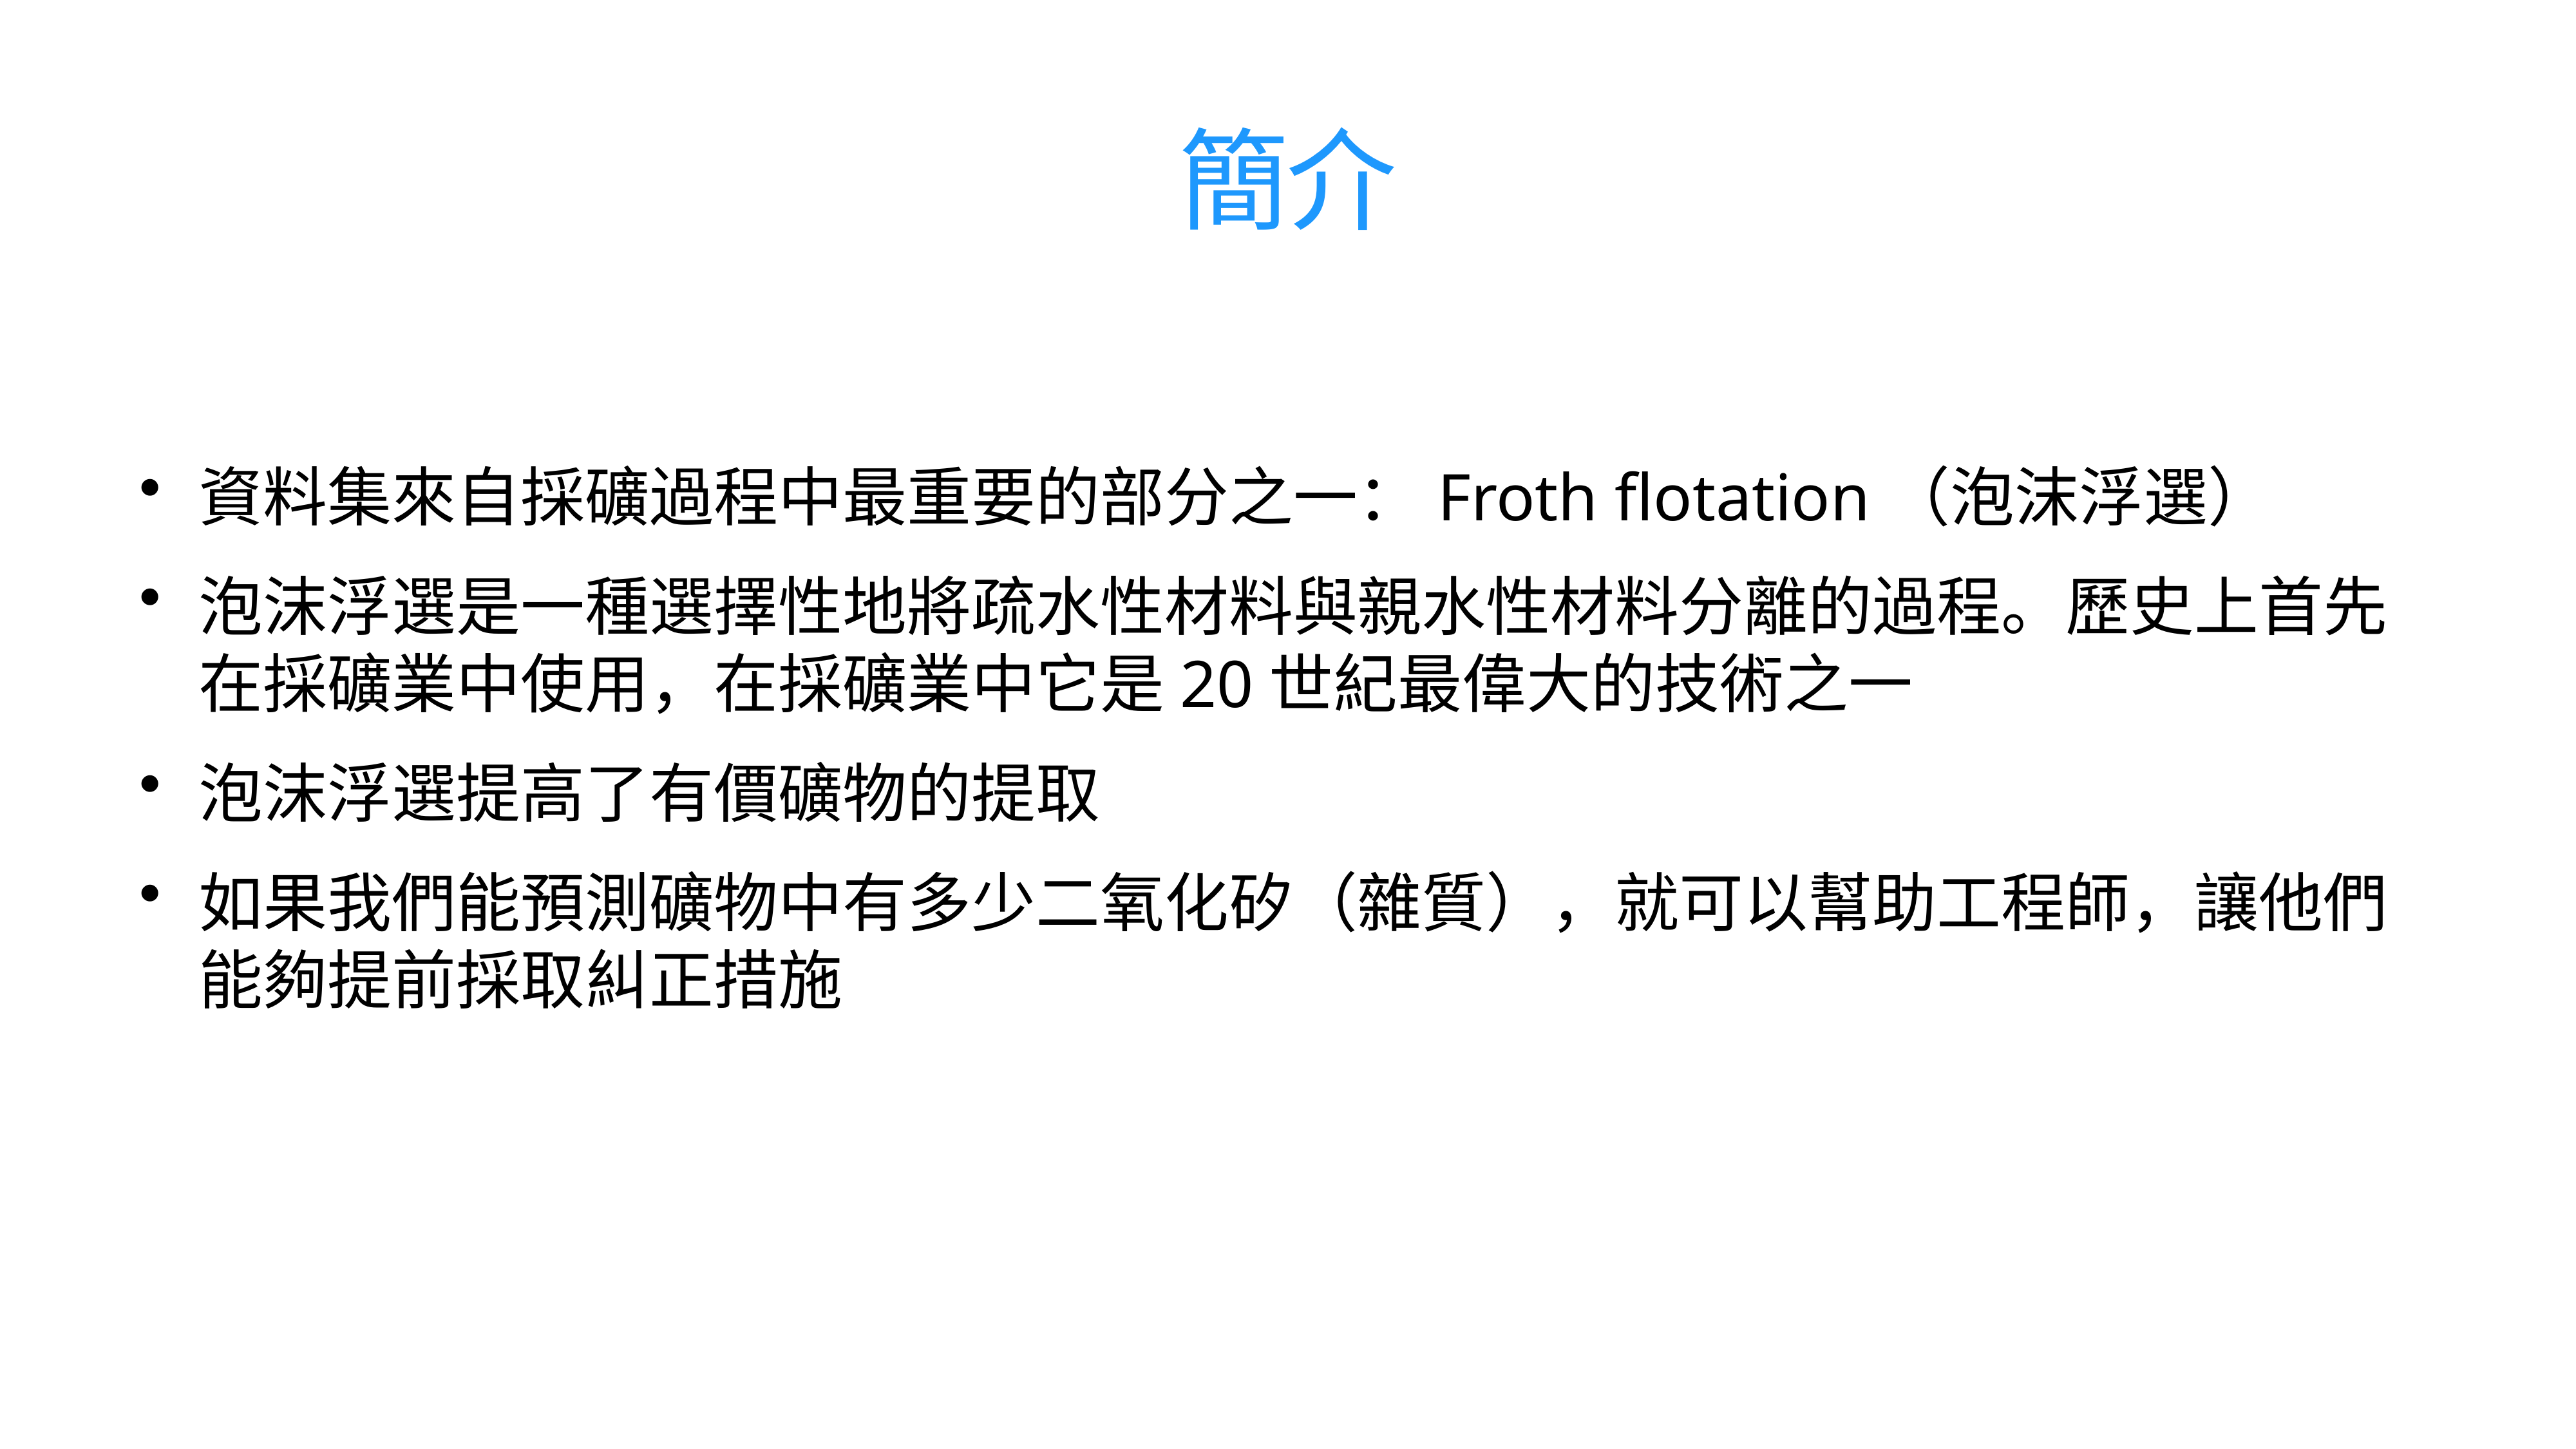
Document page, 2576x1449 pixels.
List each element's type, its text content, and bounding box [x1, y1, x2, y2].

title 簡介 [133, 85, 2443, 251]
list 資料集來自採礦過程中最重要的部分之一：Froth flotation（泡沫浮選） 泡沫浮選是一種選擇性地將疏水性材料與親水性材料分離的過程。歷史上首先在採礦業中使用，在採礦業中它是20世紀最偉大的技術之一 泡沫浮選提高了有價礦物的提取 如果我們能預測礦物中有多少二氧化矽（雜質），就可以幫助工程師，讓他們能夠提前採取糾正措施 [133, 451, 2443, 1343]
